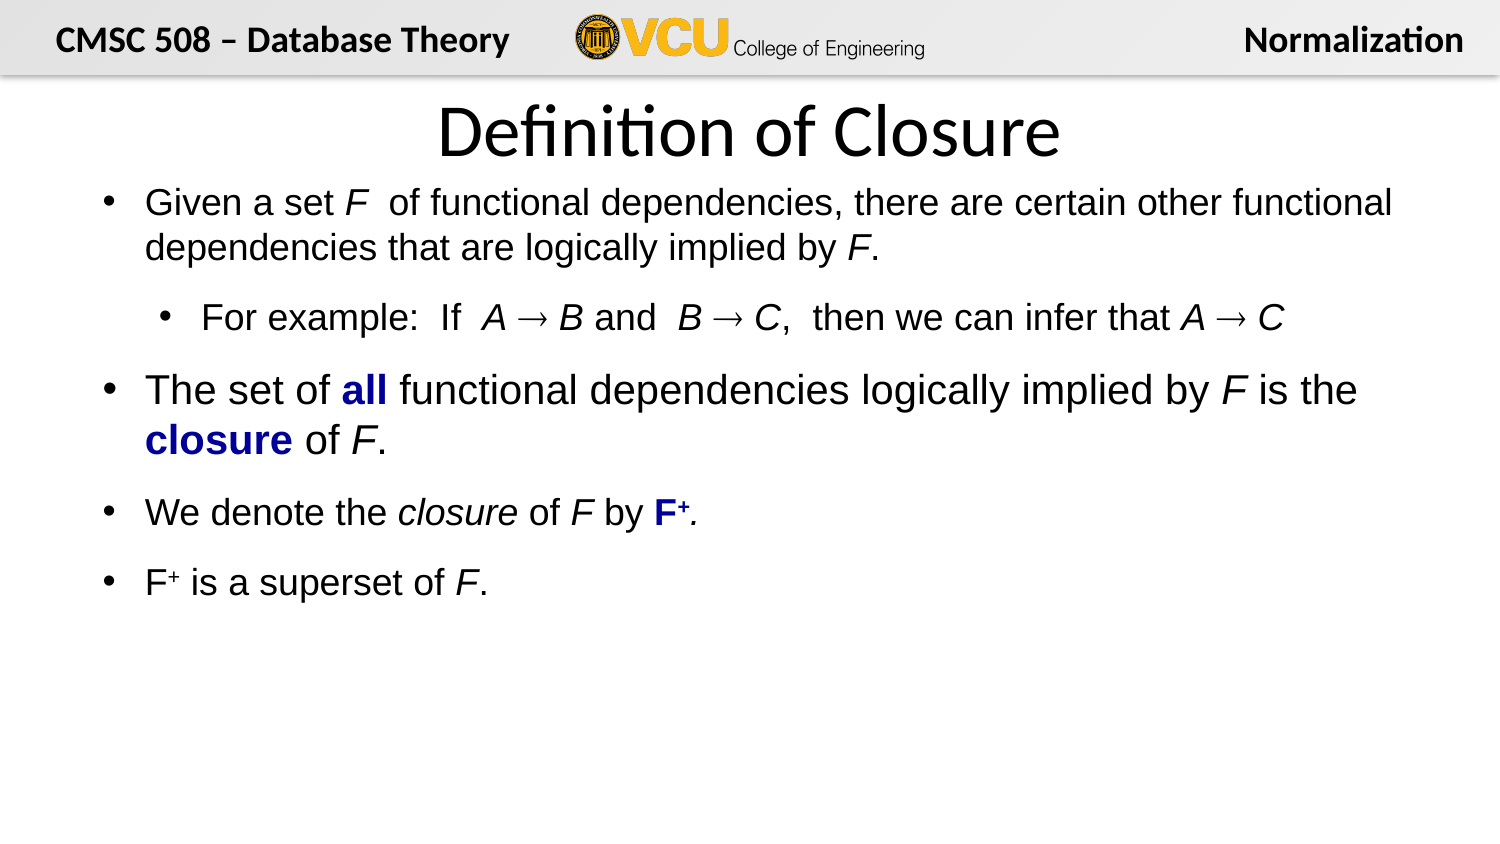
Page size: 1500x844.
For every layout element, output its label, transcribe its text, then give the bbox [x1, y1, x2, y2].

picture [575, 14, 924, 60]
title Definition of Closure [75, 85, 1425, 169]
text_box Given a set F of functional dependencies, there are certain other functional dependencies that are logically implied by F. For example: If A  B and B  C, then we can infer that A  C The set of all functional dependencies logically implied by F is the closure of F. We denote the closure of F by F+. F+ is a superset of F. [102, 178, 1425, 604]
